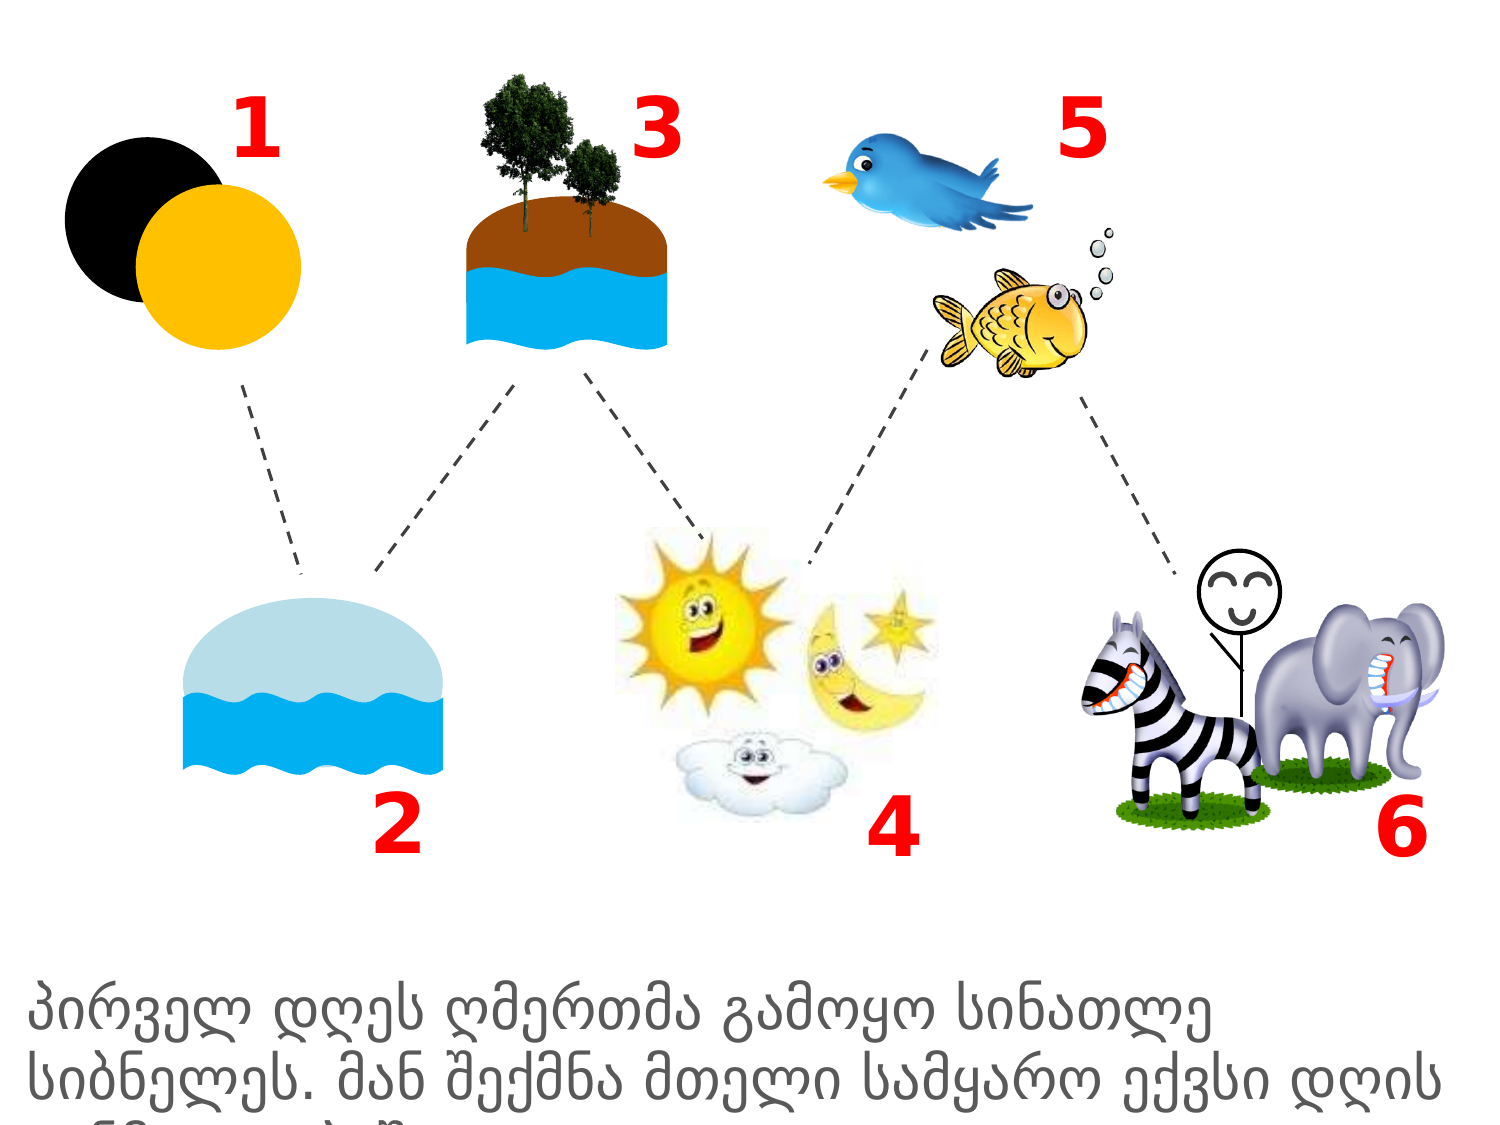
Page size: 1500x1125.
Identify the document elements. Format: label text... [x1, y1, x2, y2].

text_box [180, 690, 314, 777]
text_box [464, 265, 670, 352]
text_box 1 [206, 66, 308, 182]
picture [615, 526, 940, 823]
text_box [1080, 396, 1176, 575]
text_box [62, 135, 207, 305]
text_box პირველ დღეს ღმერთმა გამოყო სინათლე სიბნელეს. მან შექმნა მთელი სამყარო ექვსი დღის განმავლობაში. [11, 964, 1498, 1125]
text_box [241, 385, 302, 575]
text_box [1243, 572, 1272, 585]
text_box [1210, 633, 1244, 672]
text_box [584, 373, 703, 540]
text_box 2 [348, 763, 449, 878]
text_box [1208, 572, 1237, 587]
text_box 5 [1033, 66, 1134, 182]
text_box [180, 595, 445, 700]
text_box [808, 349, 928, 565]
picture [1068, 585, 1449, 832]
picture [820, 125, 1117, 387]
text_box 6 [1352, 803, 1453, 880]
text_box [1196, 548, 1282, 608]
text_box 4 [844, 765, 945, 880]
text_box 3 [608, 66, 709, 182]
picture [478, 71, 622, 237]
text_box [371, 385, 514, 576]
text_box [133, 182, 304, 352]
text_box [310, 690, 445, 774]
text_box [464, 204, 670, 275]
